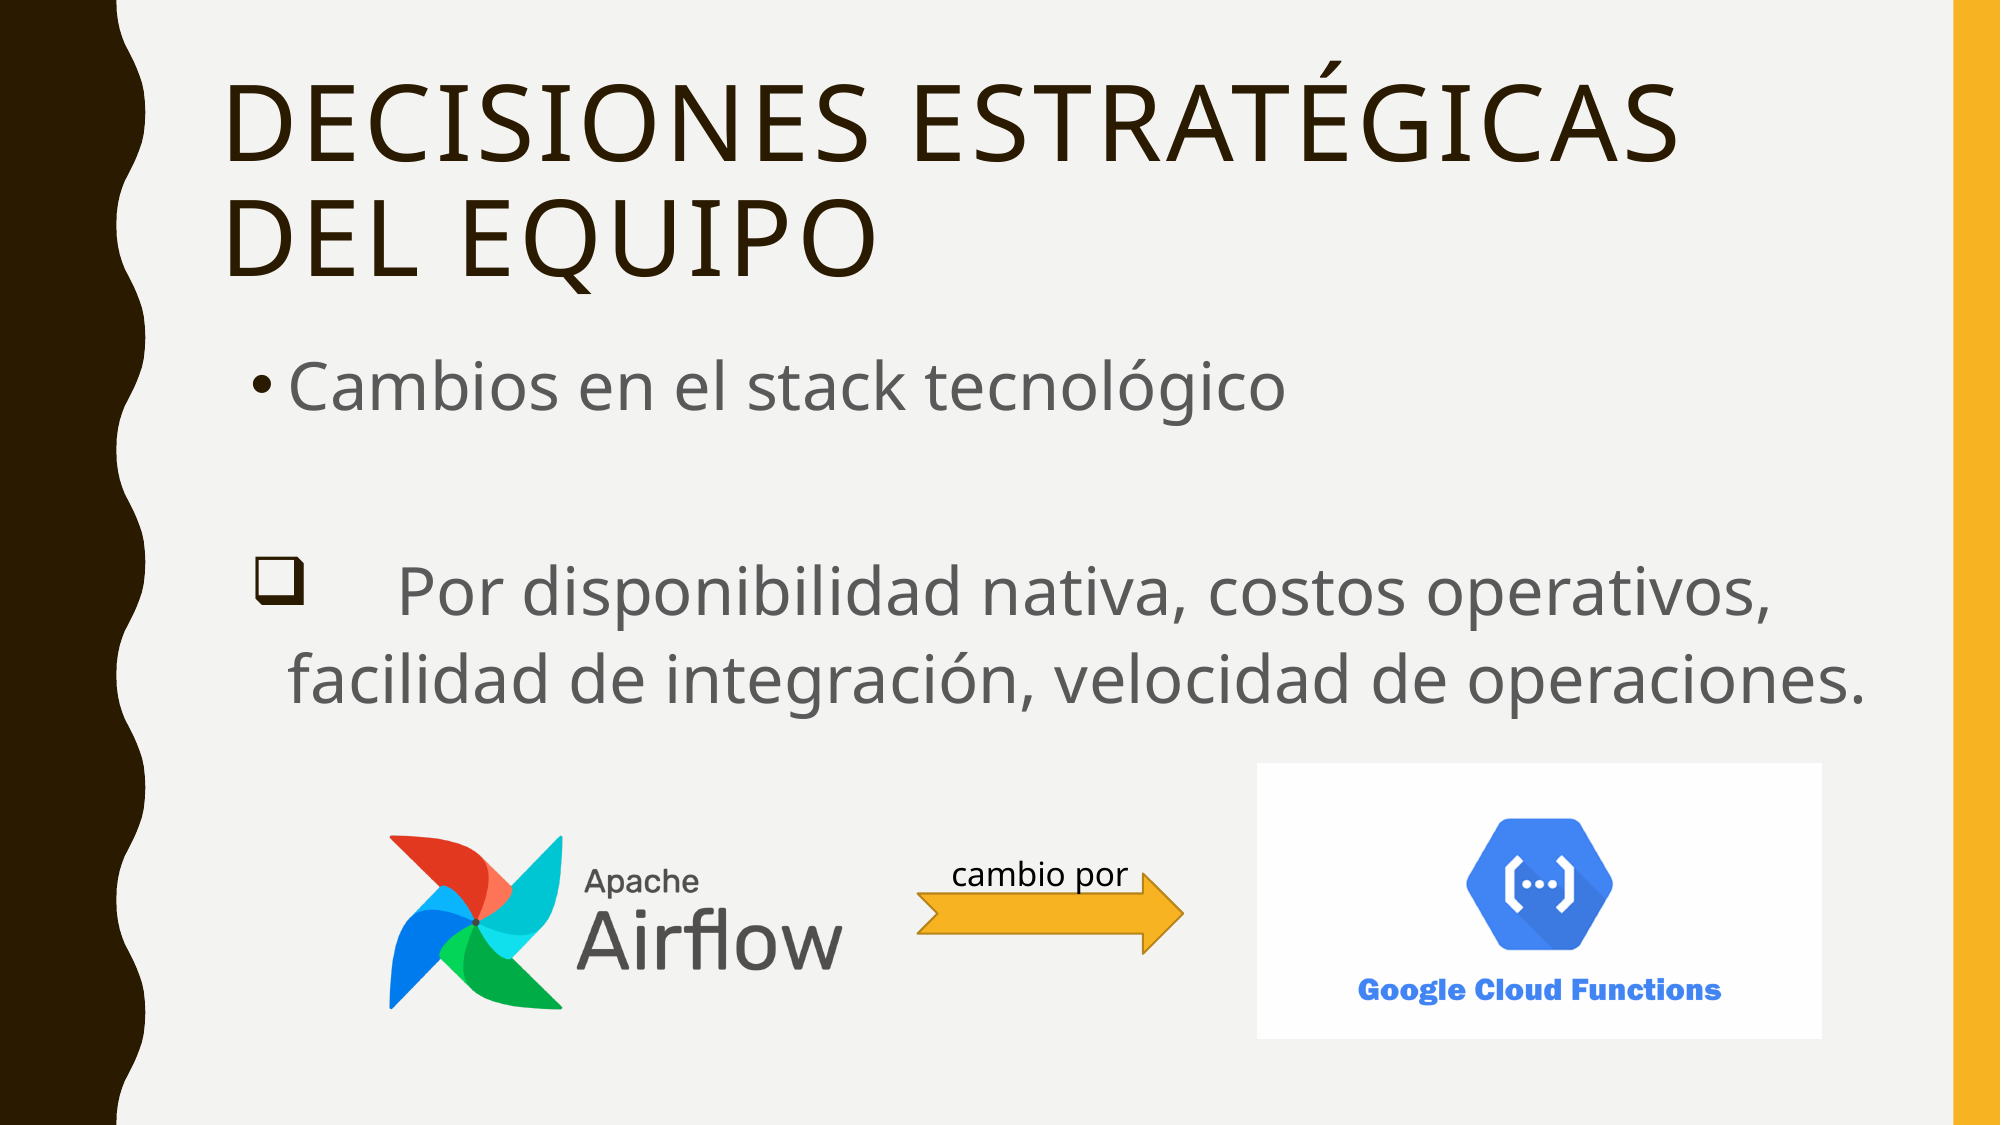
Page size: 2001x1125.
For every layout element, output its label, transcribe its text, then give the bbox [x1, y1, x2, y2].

list Cambios en el stack tecnológico Por disponibilidad nativa, costos operativos, facilidad de integración, velocidad de operaciones. [235, 328, 1905, 817]
text_box cambio por [936, 845, 1144, 901]
title Decisiones estratégicas del equipo [205, 62, 1875, 308]
text_box [916, 873, 1184, 955]
picture [388, 834, 843, 1011]
picture [1257, 763, 1822, 1039]
